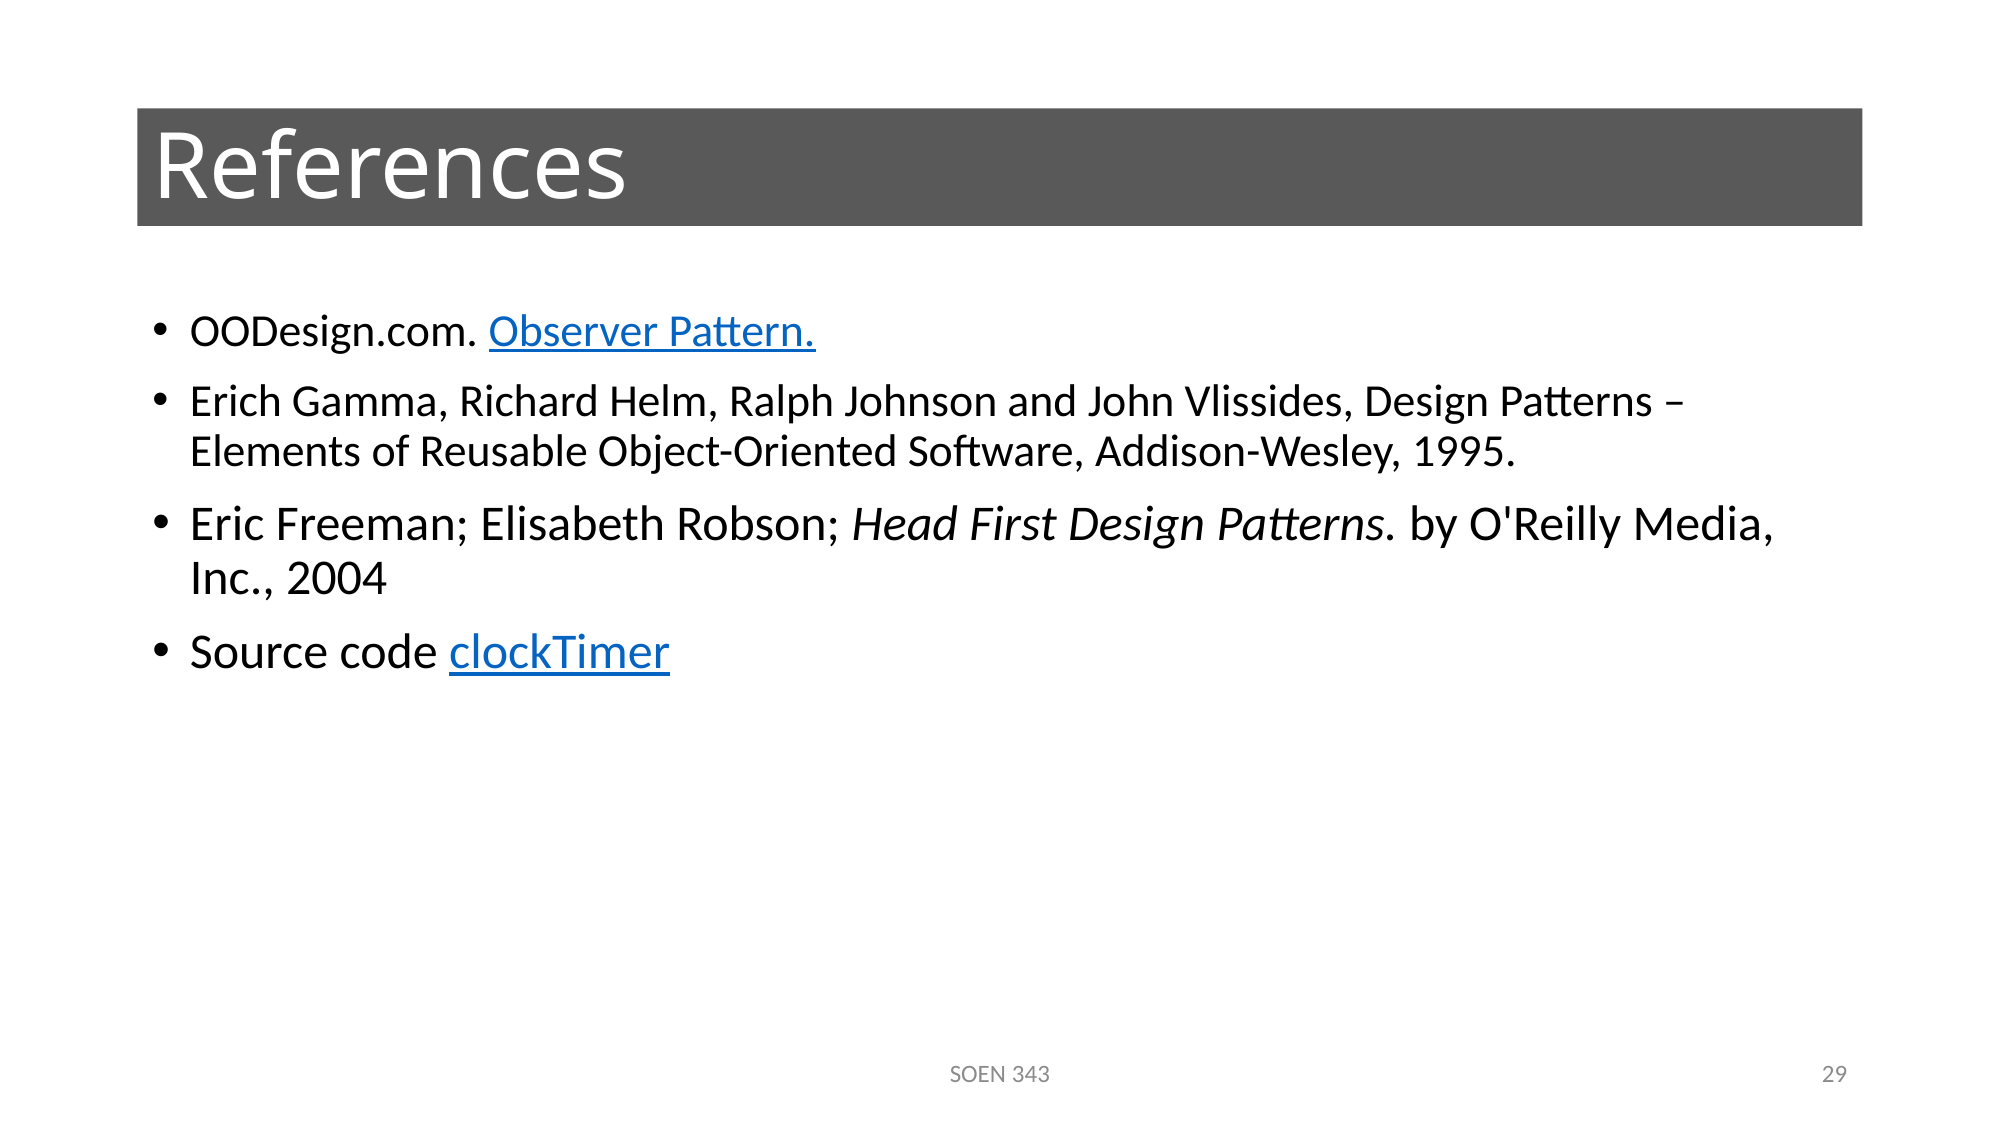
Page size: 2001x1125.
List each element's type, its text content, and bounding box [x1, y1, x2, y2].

title References [137, 59, 1863, 278]
footer SOEN 343 [662, 1042, 1338, 1103]
slide_number 29 [1412, 1042, 1863, 1103]
list OODesign.com. Observer Pattern. Erich Gamma, Richard Helm, Ralph Johnson and John Vlissides, Design Patterns – Elements of Reusable Object-Oriented Software, Addison-Wesley, 1995. Eric Freeman; Elisabeth Robson; Head First Design Patterns. by O'Reilly Media, Inc., 2004 Source code clockTimer [137, 299, 1863, 1014]
